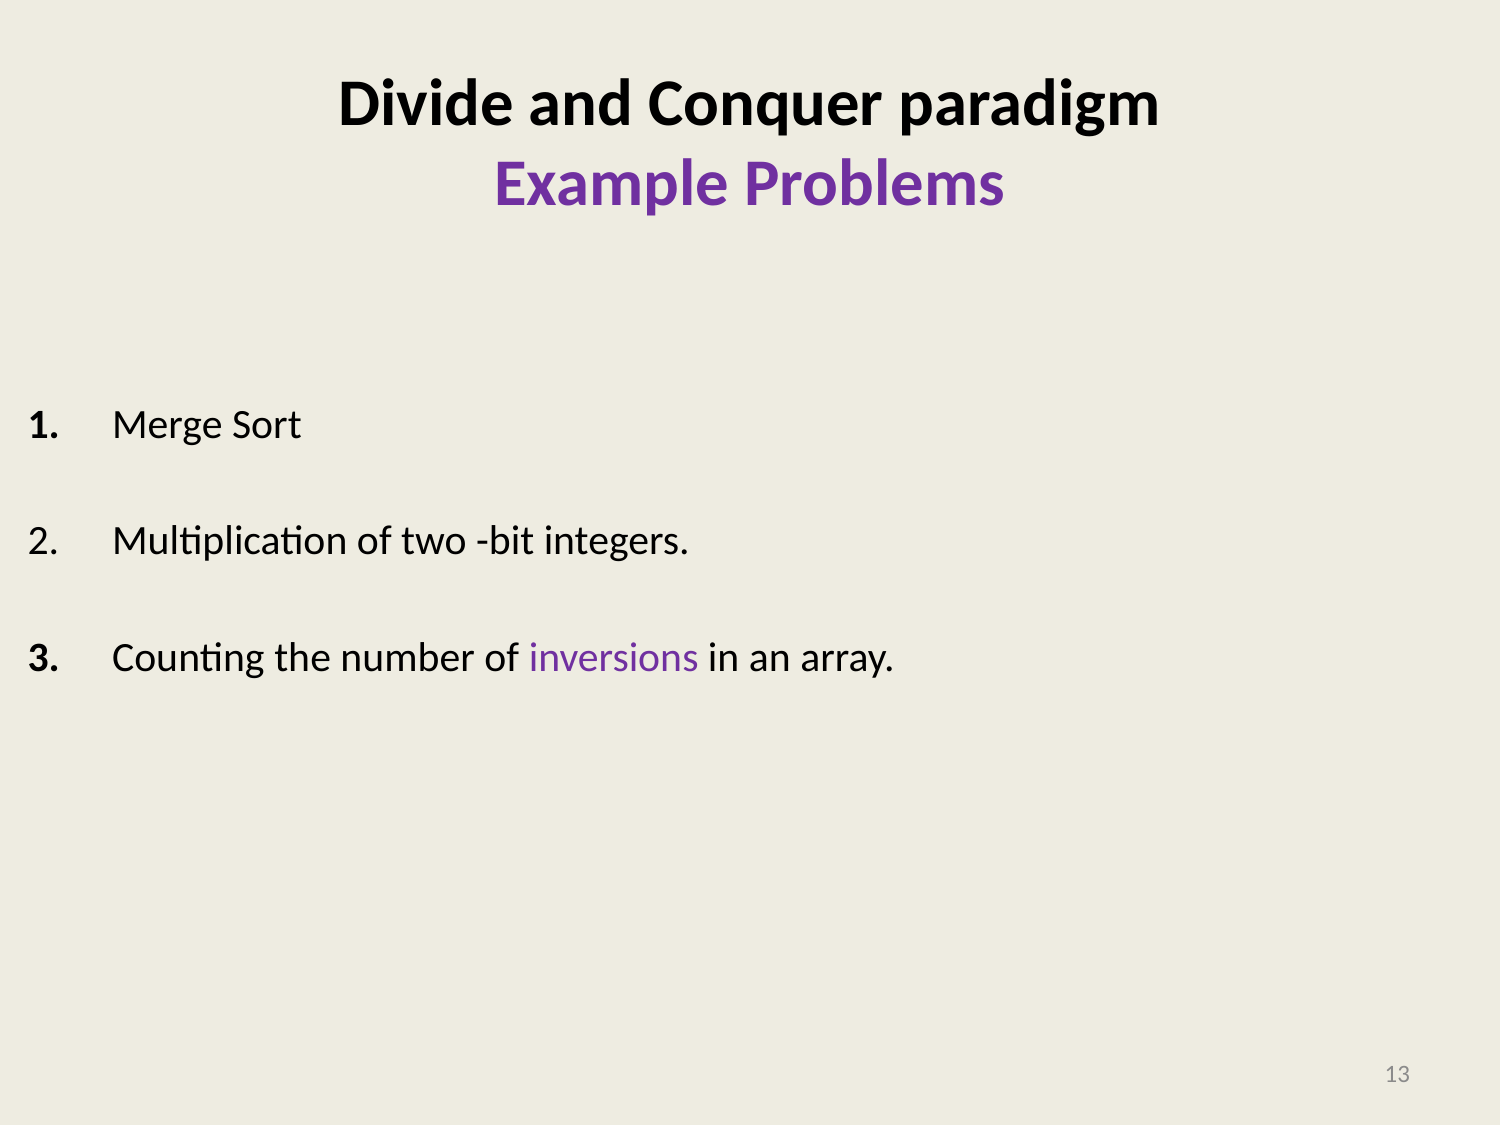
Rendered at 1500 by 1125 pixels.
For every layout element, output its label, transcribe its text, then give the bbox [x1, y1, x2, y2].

title Divide and Conquer paradigm Example Problems [75, 45, 1425, 233]
slide_number 13 [1074, 1042, 1425, 1103]
